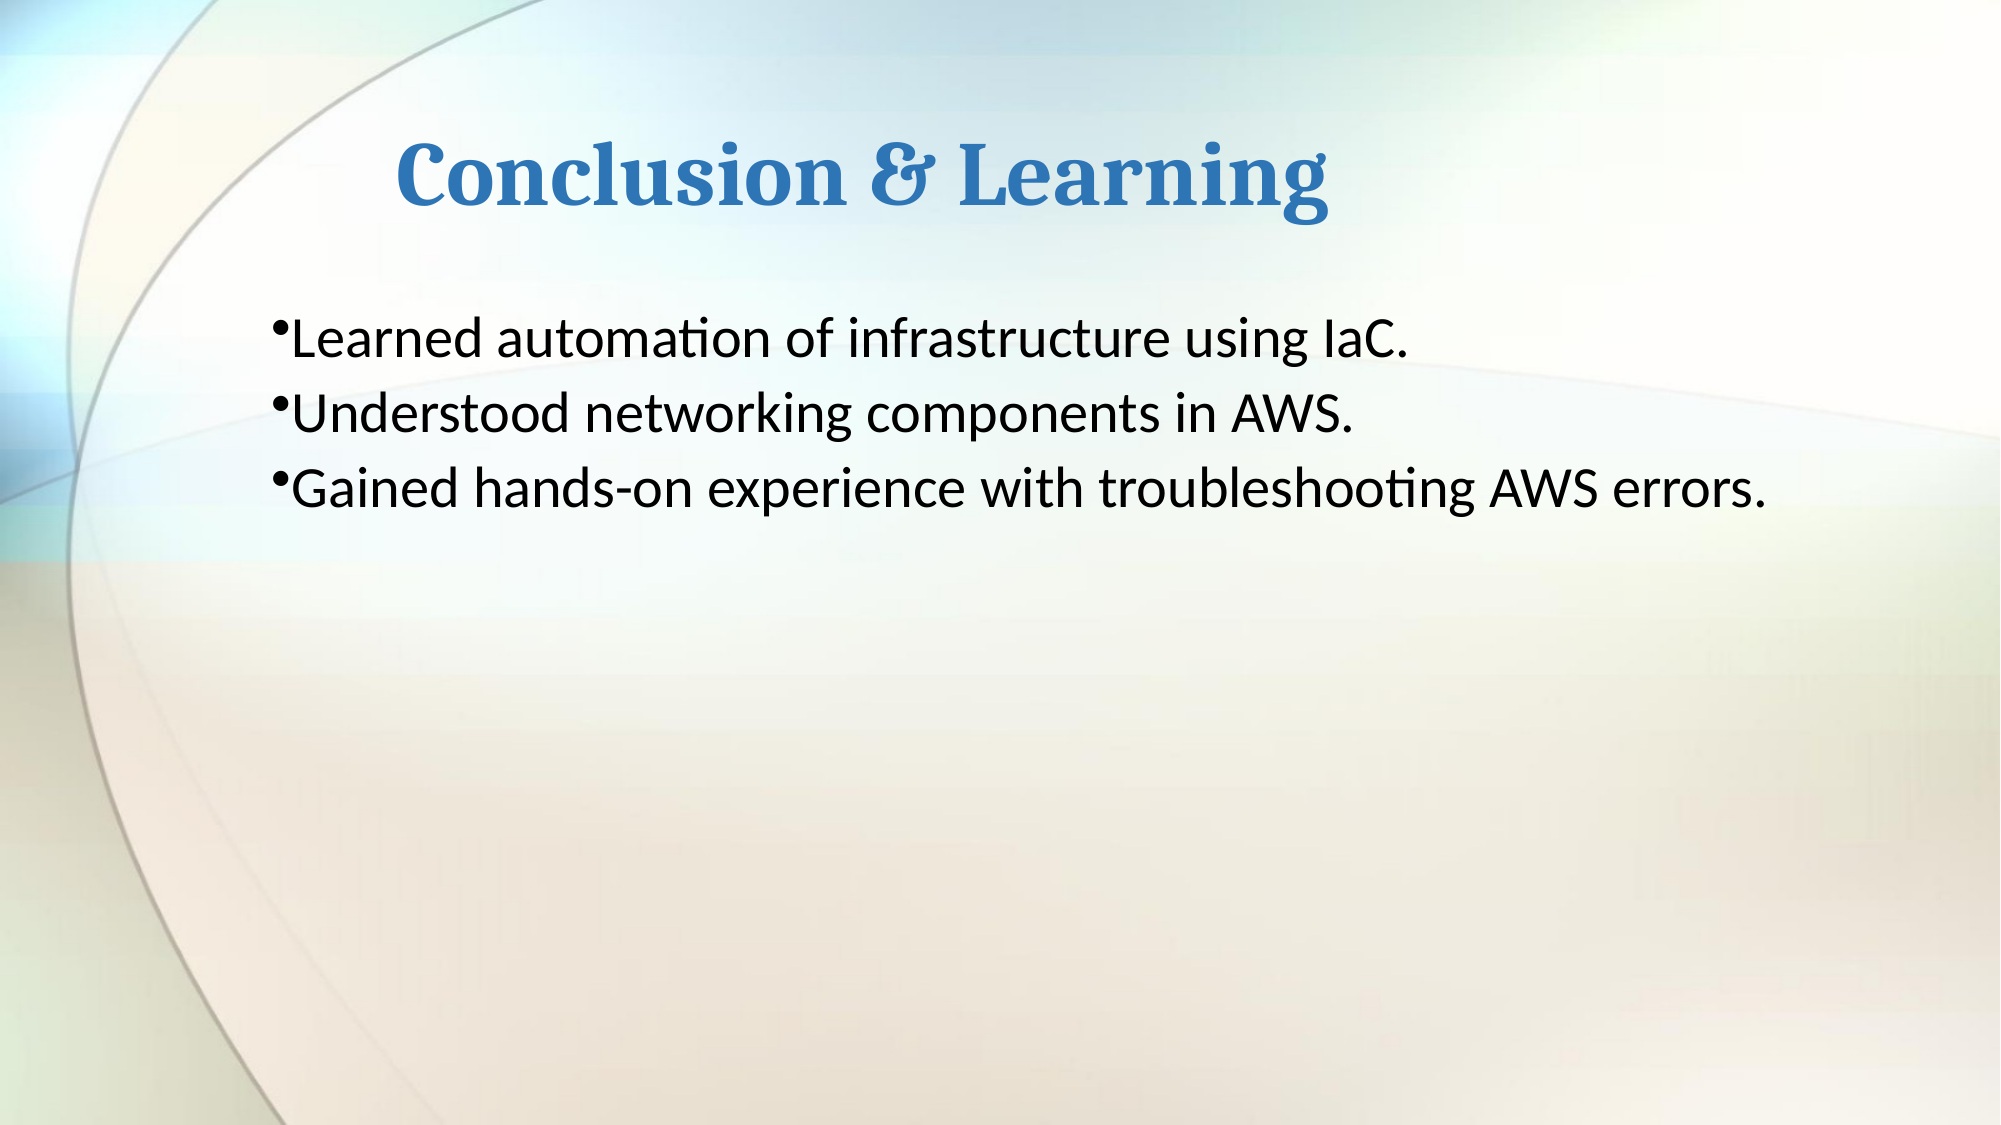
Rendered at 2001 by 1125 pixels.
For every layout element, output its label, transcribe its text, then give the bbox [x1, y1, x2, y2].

picture [0, 0, 2001, 1125]
title Conclusion & Learning [381, 59, 1863, 278]
list Learned automation of infrastructure using IaC. Understood networking components in AWS. Gained hands-on experience with troubleshooting AWS errors. [256, 299, 1863, 1014]
